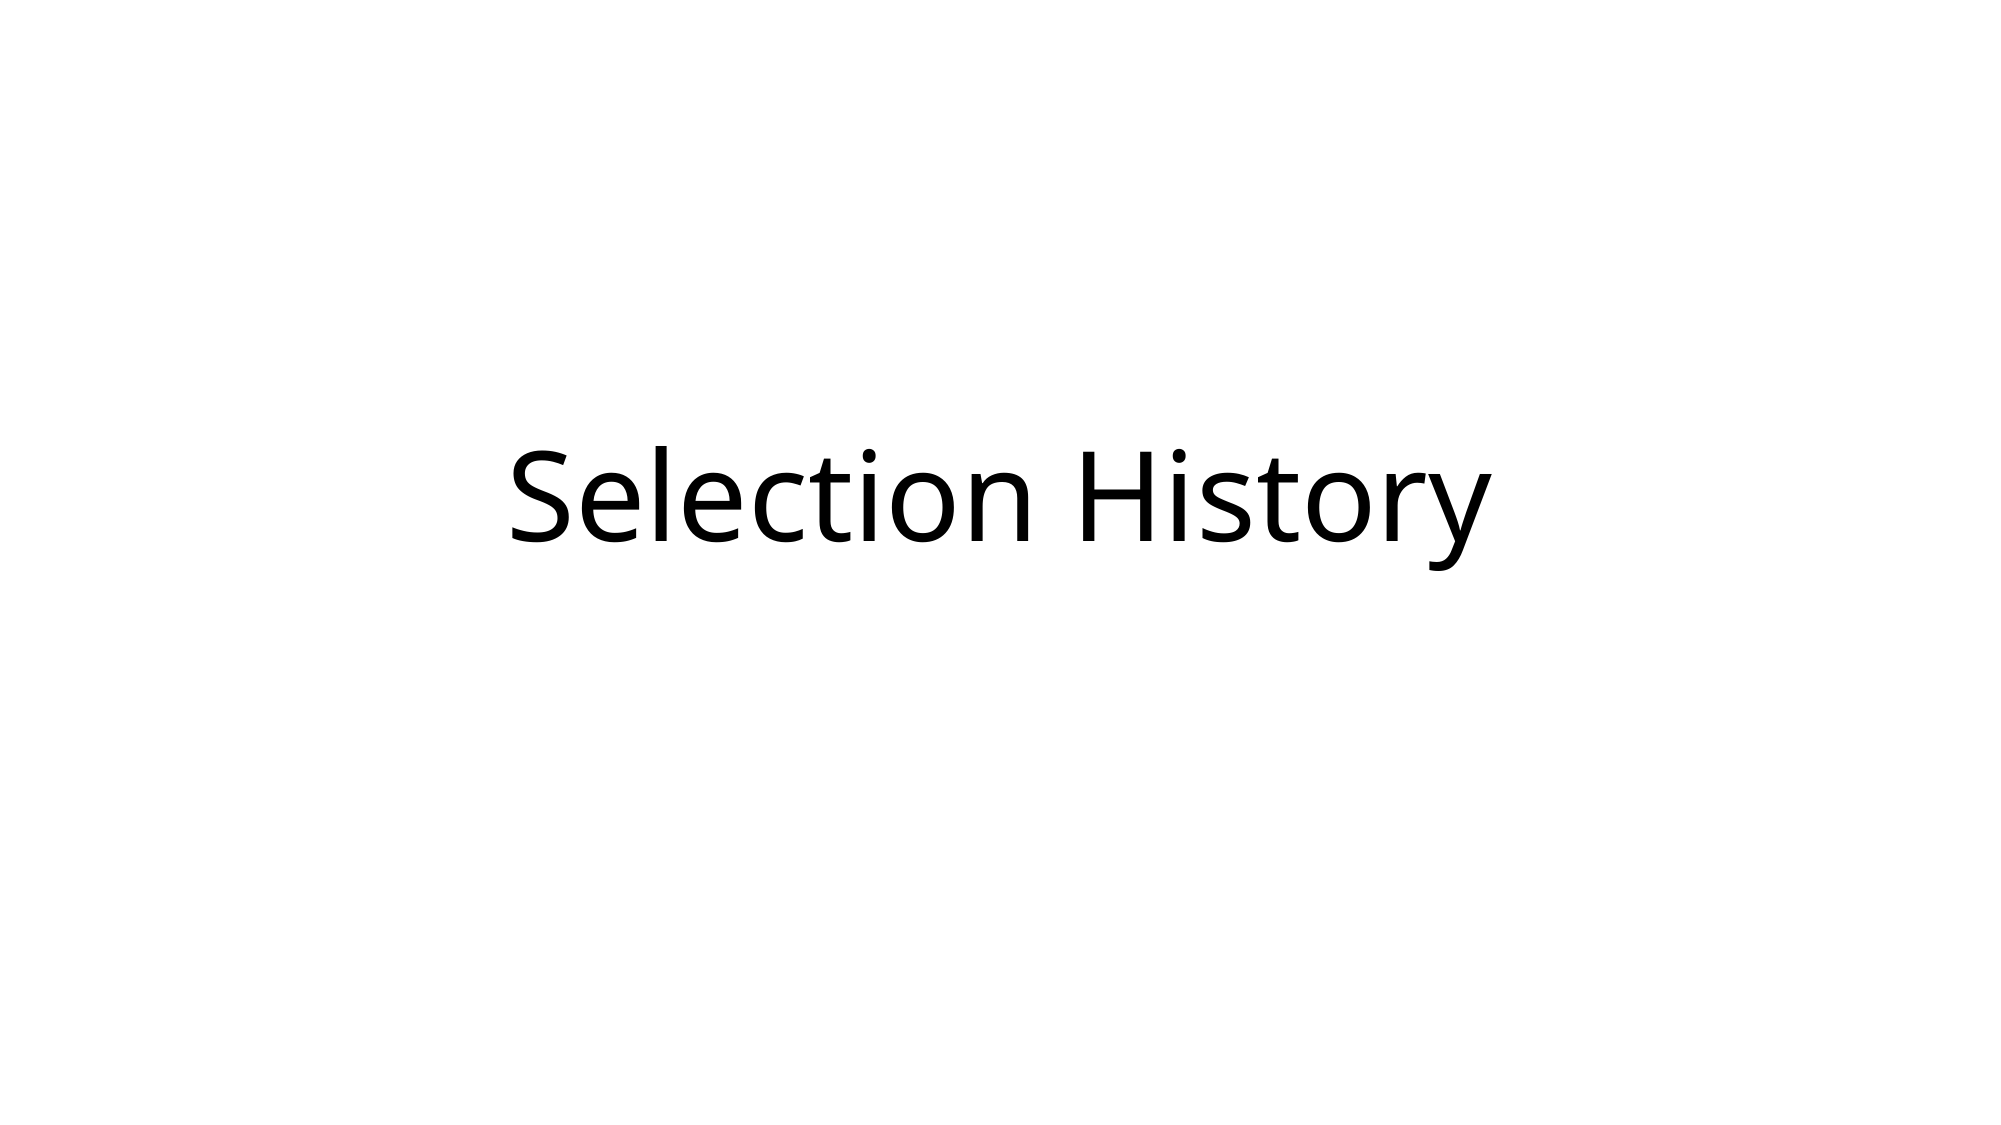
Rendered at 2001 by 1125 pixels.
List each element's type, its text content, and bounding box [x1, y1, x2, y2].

title Selection History [249, 184, 1750, 576]
